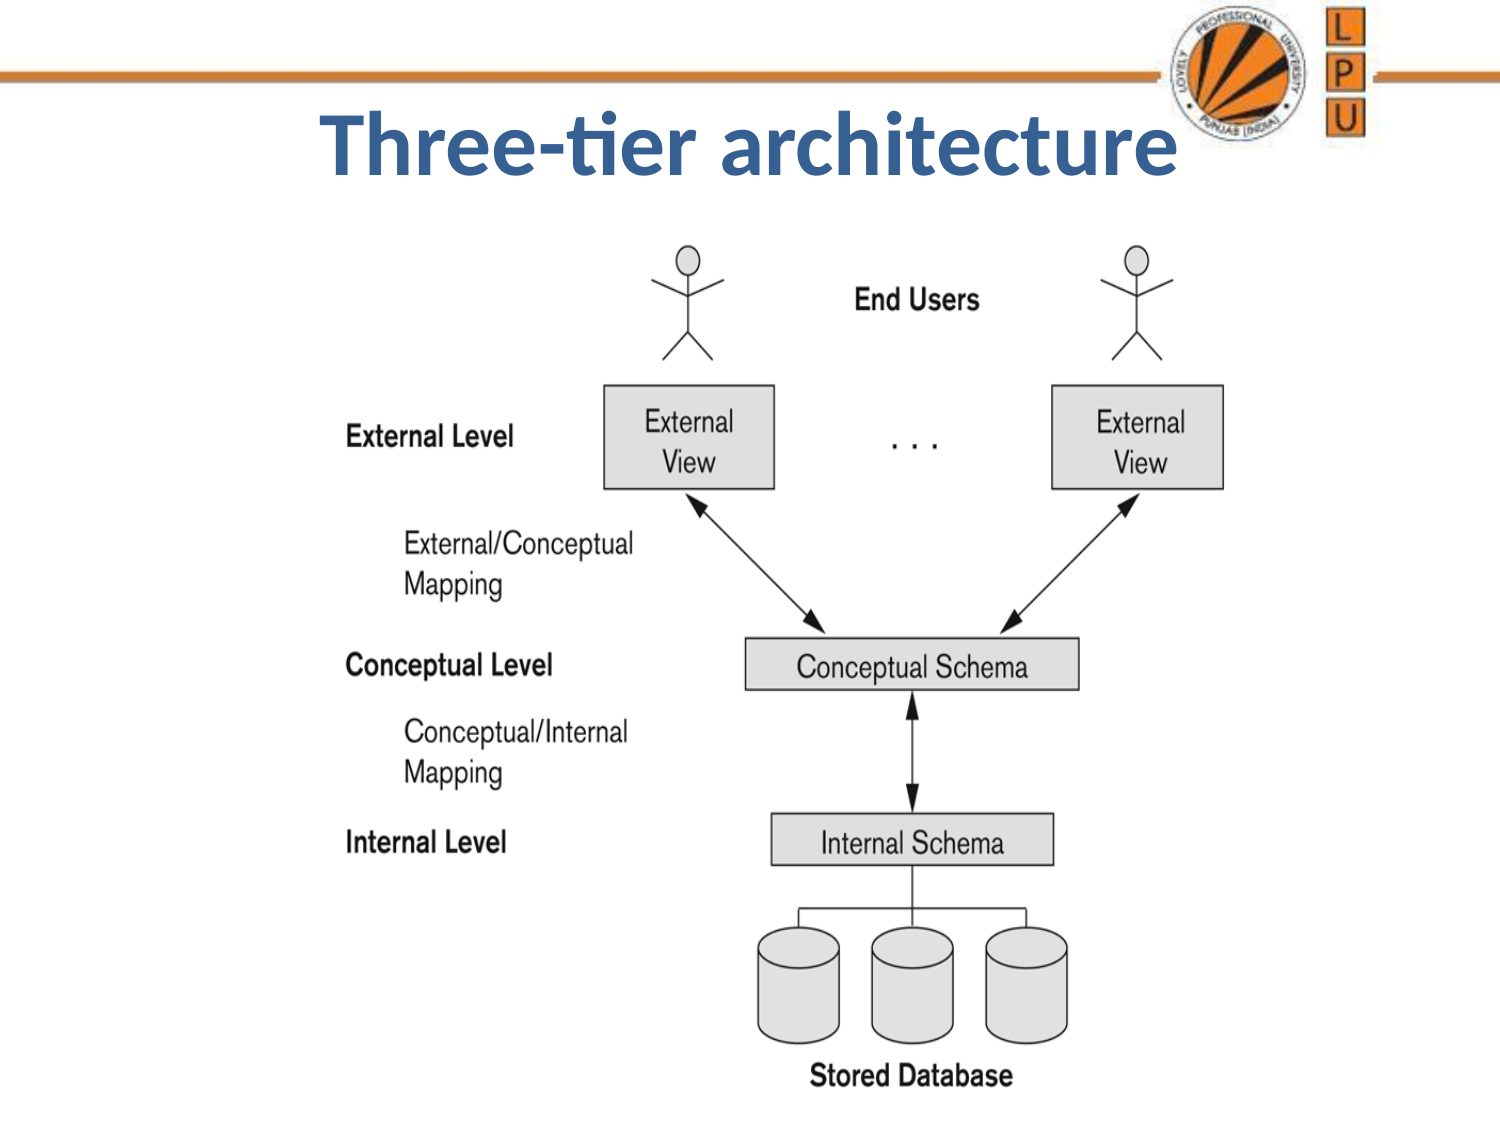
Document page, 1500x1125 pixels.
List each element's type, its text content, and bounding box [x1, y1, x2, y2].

title Three-tier architecture [75, 45, 1425, 233]
picture [0, 0, 1500, 1125]
